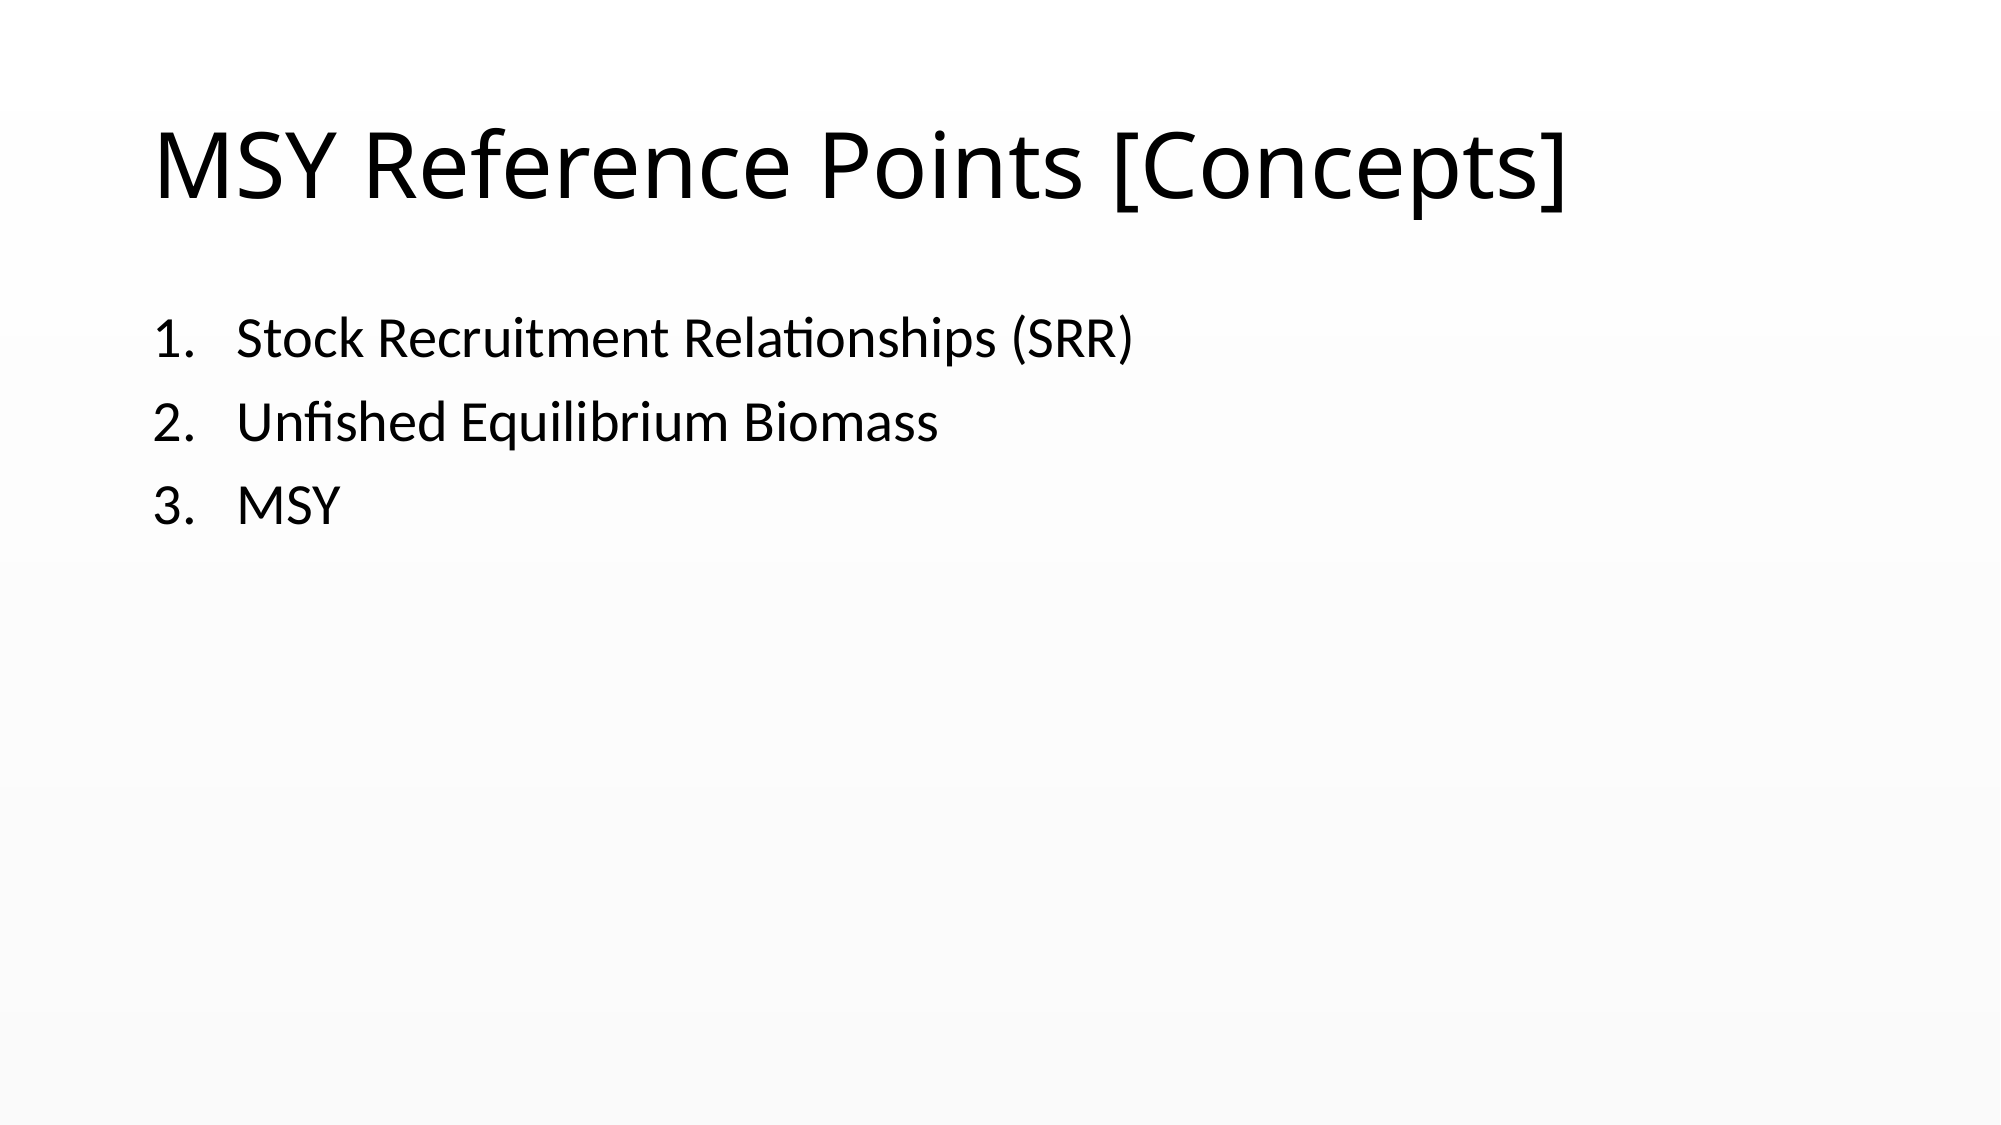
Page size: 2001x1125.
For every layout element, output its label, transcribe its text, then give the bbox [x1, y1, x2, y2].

title MSY Reference Points [Concepts] [137, 59, 1863, 278]
